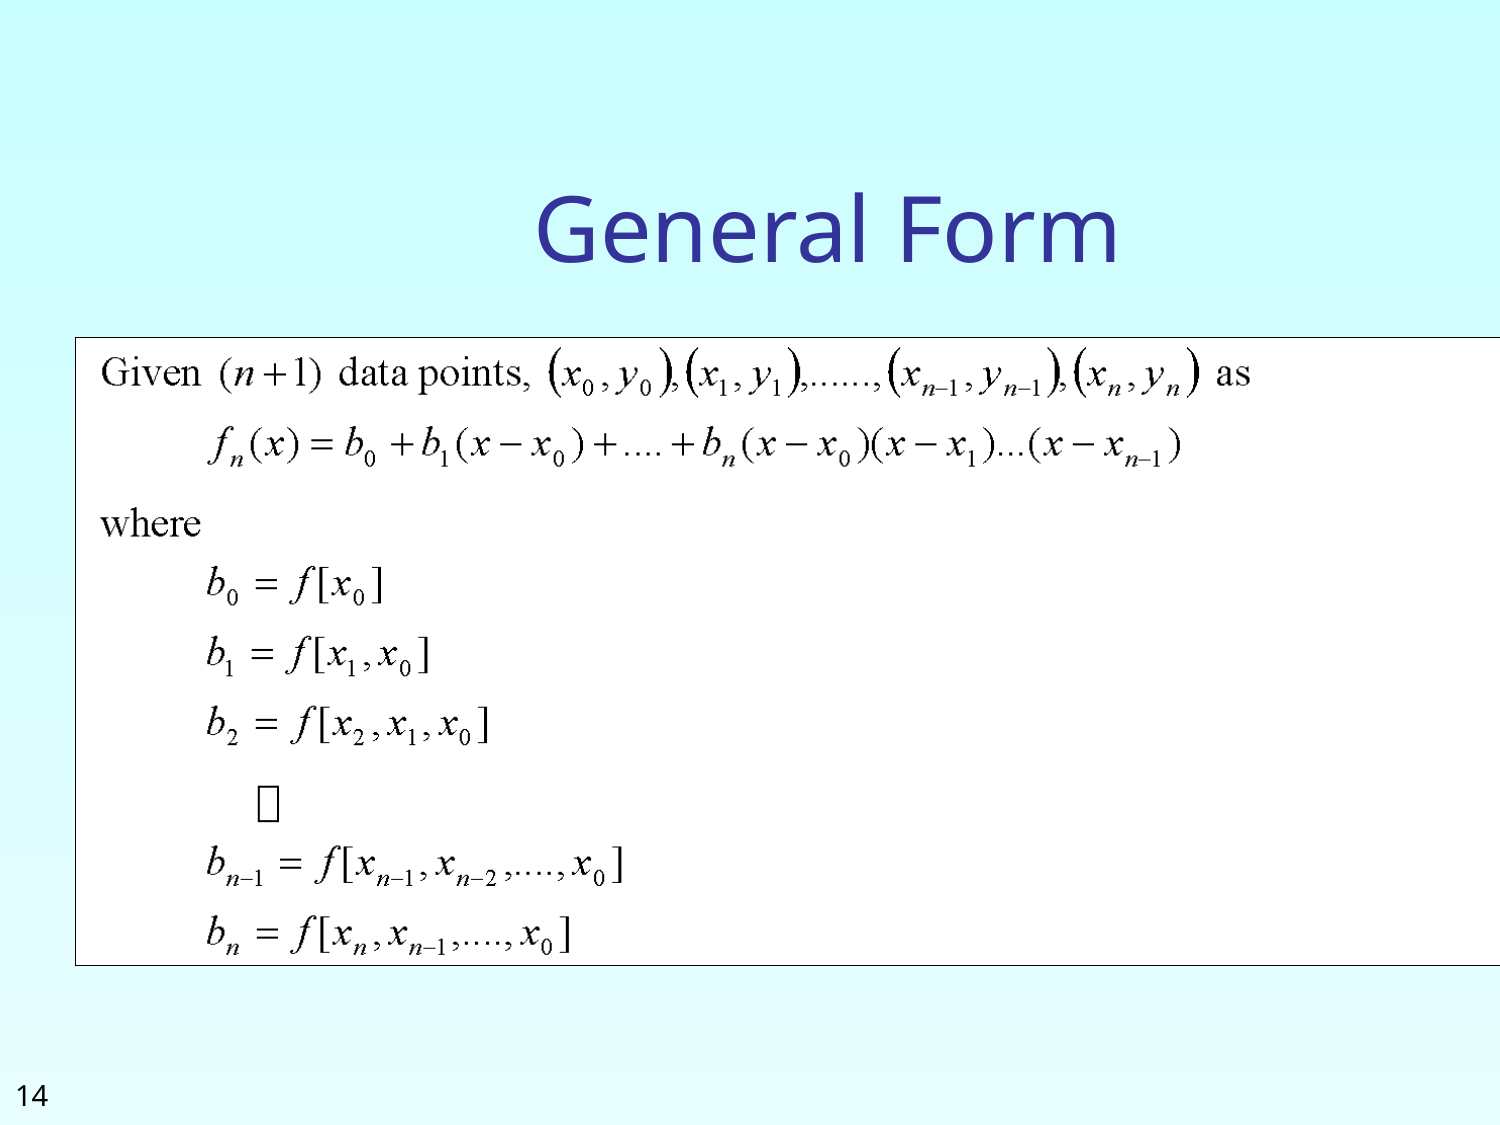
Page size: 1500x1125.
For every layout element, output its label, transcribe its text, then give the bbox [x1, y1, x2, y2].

text_box ‹#› [0, 1087, 313, 1125]
title General Form [188, 101, 1468, 289]
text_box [74, 337, 1500, 967]
